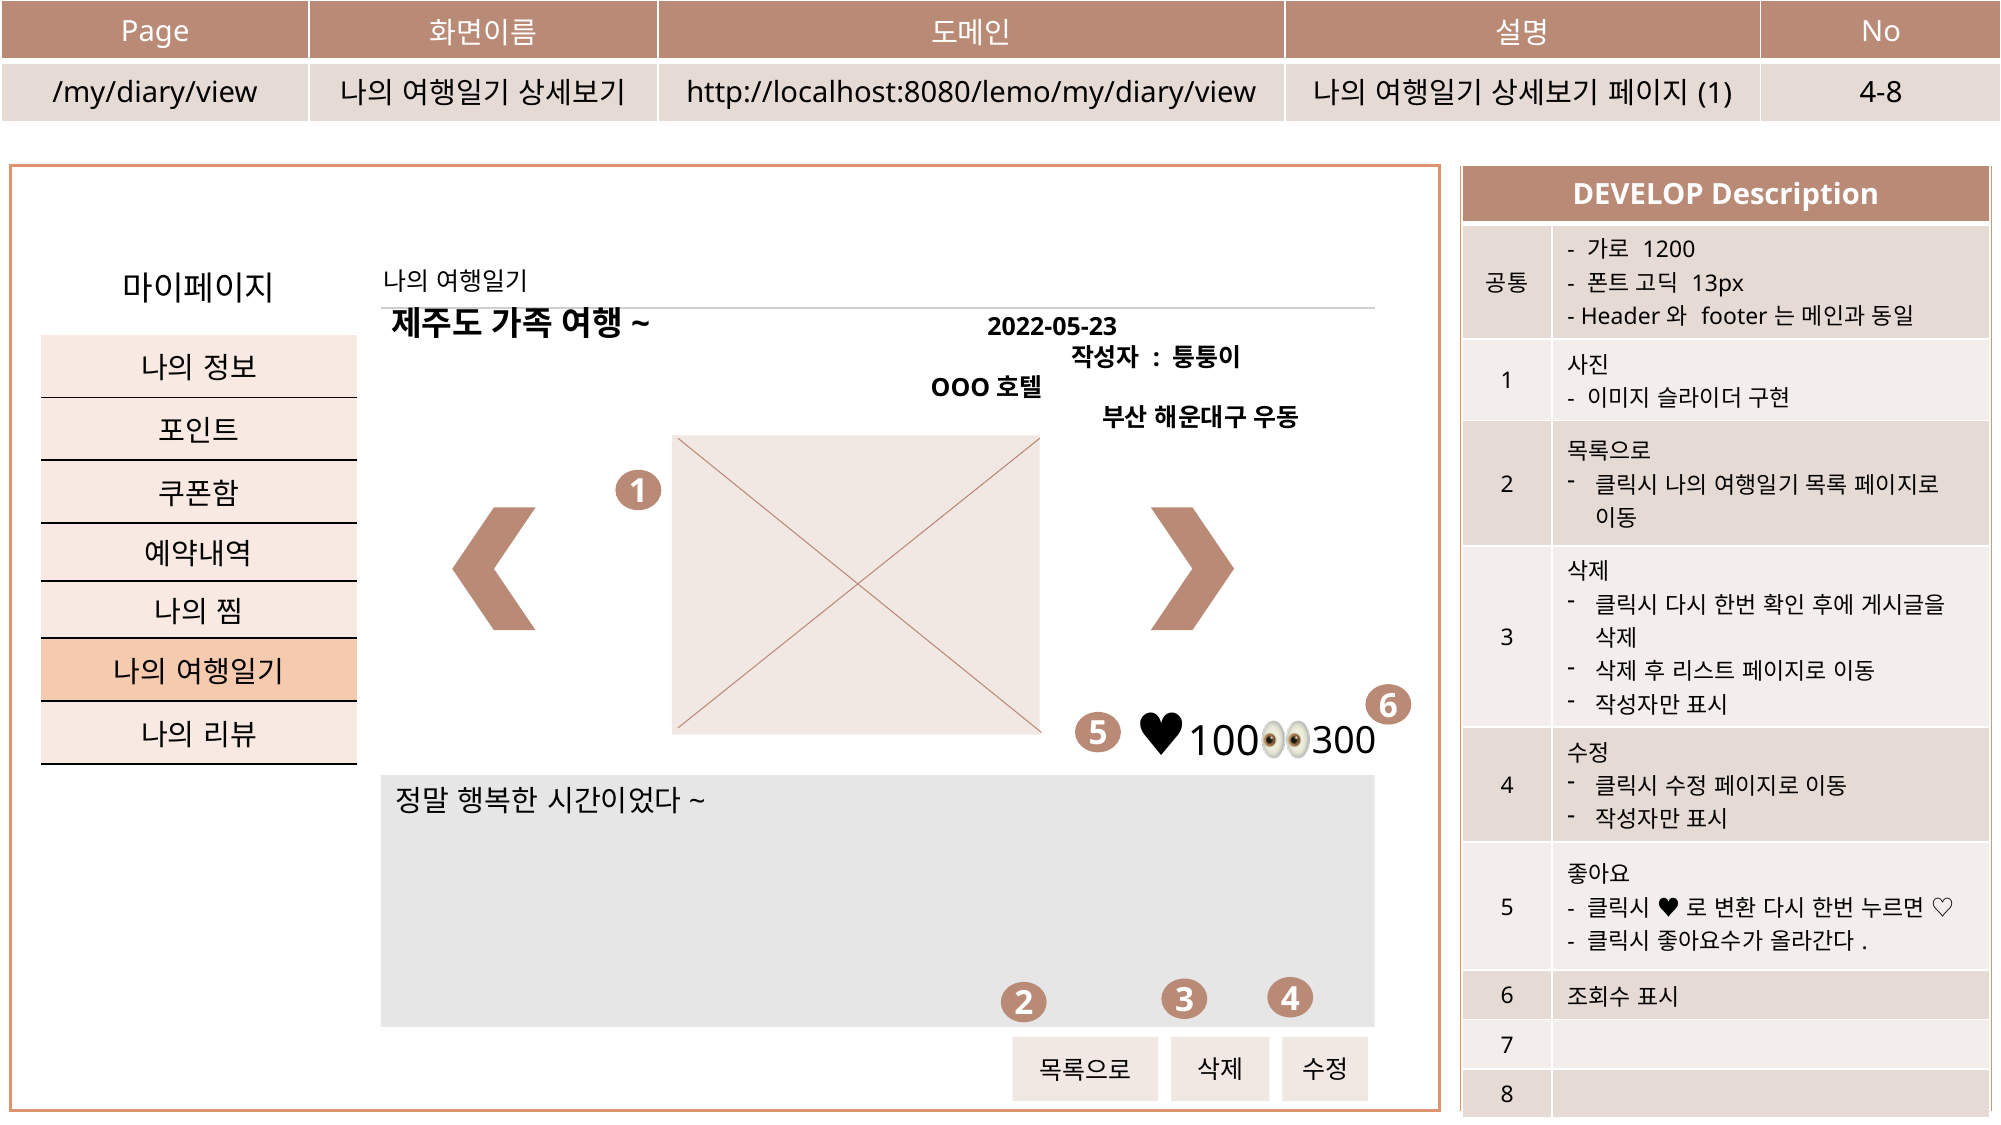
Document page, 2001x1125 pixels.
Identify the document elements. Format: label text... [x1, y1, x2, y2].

table_header 화면이름 [310, 1, 657, 58]
table_cell 나의 찜 [41, 582, 357, 637]
text_box 5 [1070, 704, 1126, 759]
table_cell 7 [1463, 1020, 1551, 1068]
table_header 나의 정보 [41, 335, 357, 397]
text_box 마이페이지 [40, 259, 358, 316]
text_box [1602, 1051, 2000, 1124]
table_cell 포인트 [41, 398, 357, 459]
table_cell - 가로 1200 - 폰트 고딕 13px - Header와 footer는 메인과 동일 [1553, 226, 1989, 338]
text_box 4 [1262, 969, 1318, 1025]
text_box 3 [1157, 970, 1212, 1026]
text_box 제주도 가족 여행~ 2022-05-23 작성자 : 퉁퉁이 OOO호텔 부산 해운대구 우동 [375, 344, 1369, 420]
table_cell 4 [1463, 728, 1551, 841]
table_cell [1553, 1070, 1989, 1117]
text_box 정말 행복한 시간이었다~ [380, 774, 1376, 1028]
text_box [677, 438, 1042, 733]
table_cell 쿠폰함 [41, 461, 357, 522]
text_box 2 [996, 974, 1052, 1029]
table_cell 공통 [1463, 226, 1551, 338]
table_cell 4-8 [1761, 64, 2000, 121]
table_cell /my/diary/view [2, 64, 308, 121]
table_header Page [2, 1, 308, 58]
table_cell 예약내역 [41, 524, 357, 580]
table_cell 5 [1463, 843, 1551, 969]
text_box ♥100 [1120, 694, 1321, 770]
text_box 300 [1314, 714, 1394, 764]
table_cell 목록으로 클릭시 나의 여행일기 목록 페이지로 이동 [1553, 421, 1989, 545]
table_cell [1553, 1020, 1989, 1068]
table_cell 삭제 클릭시 다시 한번 확인 후에 게시글을 삭제 삭제 후 리스트 페이지로 이동 작성자만 표시 [1553, 547, 1989, 726]
text_box 목록으로 [1011, 1036, 1159, 1102]
table_header No [1761, 1, 2000, 58]
text_box 수정 [1281, 1036, 1369, 1102]
text_box [450, 506, 538, 632]
table_cell 6 [1463, 971, 1551, 1019]
text_box 1 [611, 462, 666, 517]
table_cell 8 [1463, 1070, 1551, 1117]
table_cell 수정 클릭시 수정 페이지로 이동 작성자만 표시 [1553, 728, 1989, 841]
table_header 설명 [1286, 1, 1760, 58]
table_cell 좋아요 - 클릭시 ♥ 로 변환 다시 한번 누르면 ♡ - 클릭시 좋아요수가 올라간다. [1553, 843, 1989, 969]
text_box [9, 164, 1441, 1112]
table_header 도메인 [659, 1, 1284, 58]
text_box 삭제 [1170, 1036, 1270, 1102]
table_cell 사진 - 이미지 슬라이더 구현 [1553, 340, 1989, 420]
table_cell 3 [1463, 547, 1551, 726]
table_cell 나의 여행일기 [41, 639, 357, 700]
text_box 나의 여행일기 [367, 242, 633, 318]
table_header DEVELOP Description [1463, 166, 1989, 221]
table_cell 나의 여행일기 상세보기 페이지(1) [1286, 64, 1760, 121]
table_cell 조회수 표시 [1553, 971, 1989, 1019]
text_box 6 [1361, 676, 1416, 732]
text_box [671, 434, 1041, 736]
table_cell 나의 리뷰 [41, 702, 357, 763]
table_cell 2 [1463, 421, 1551, 545]
table_cell http://localhost:8080/lemo/my/diary/view [659, 64, 1284, 121]
picture [1258, 712, 1314, 767]
text_box [1148, 506, 1236, 632]
table_cell 나의 여행일기 상세보기 [310, 64, 657, 121]
table_cell 1 [1463, 340, 1551, 420]
